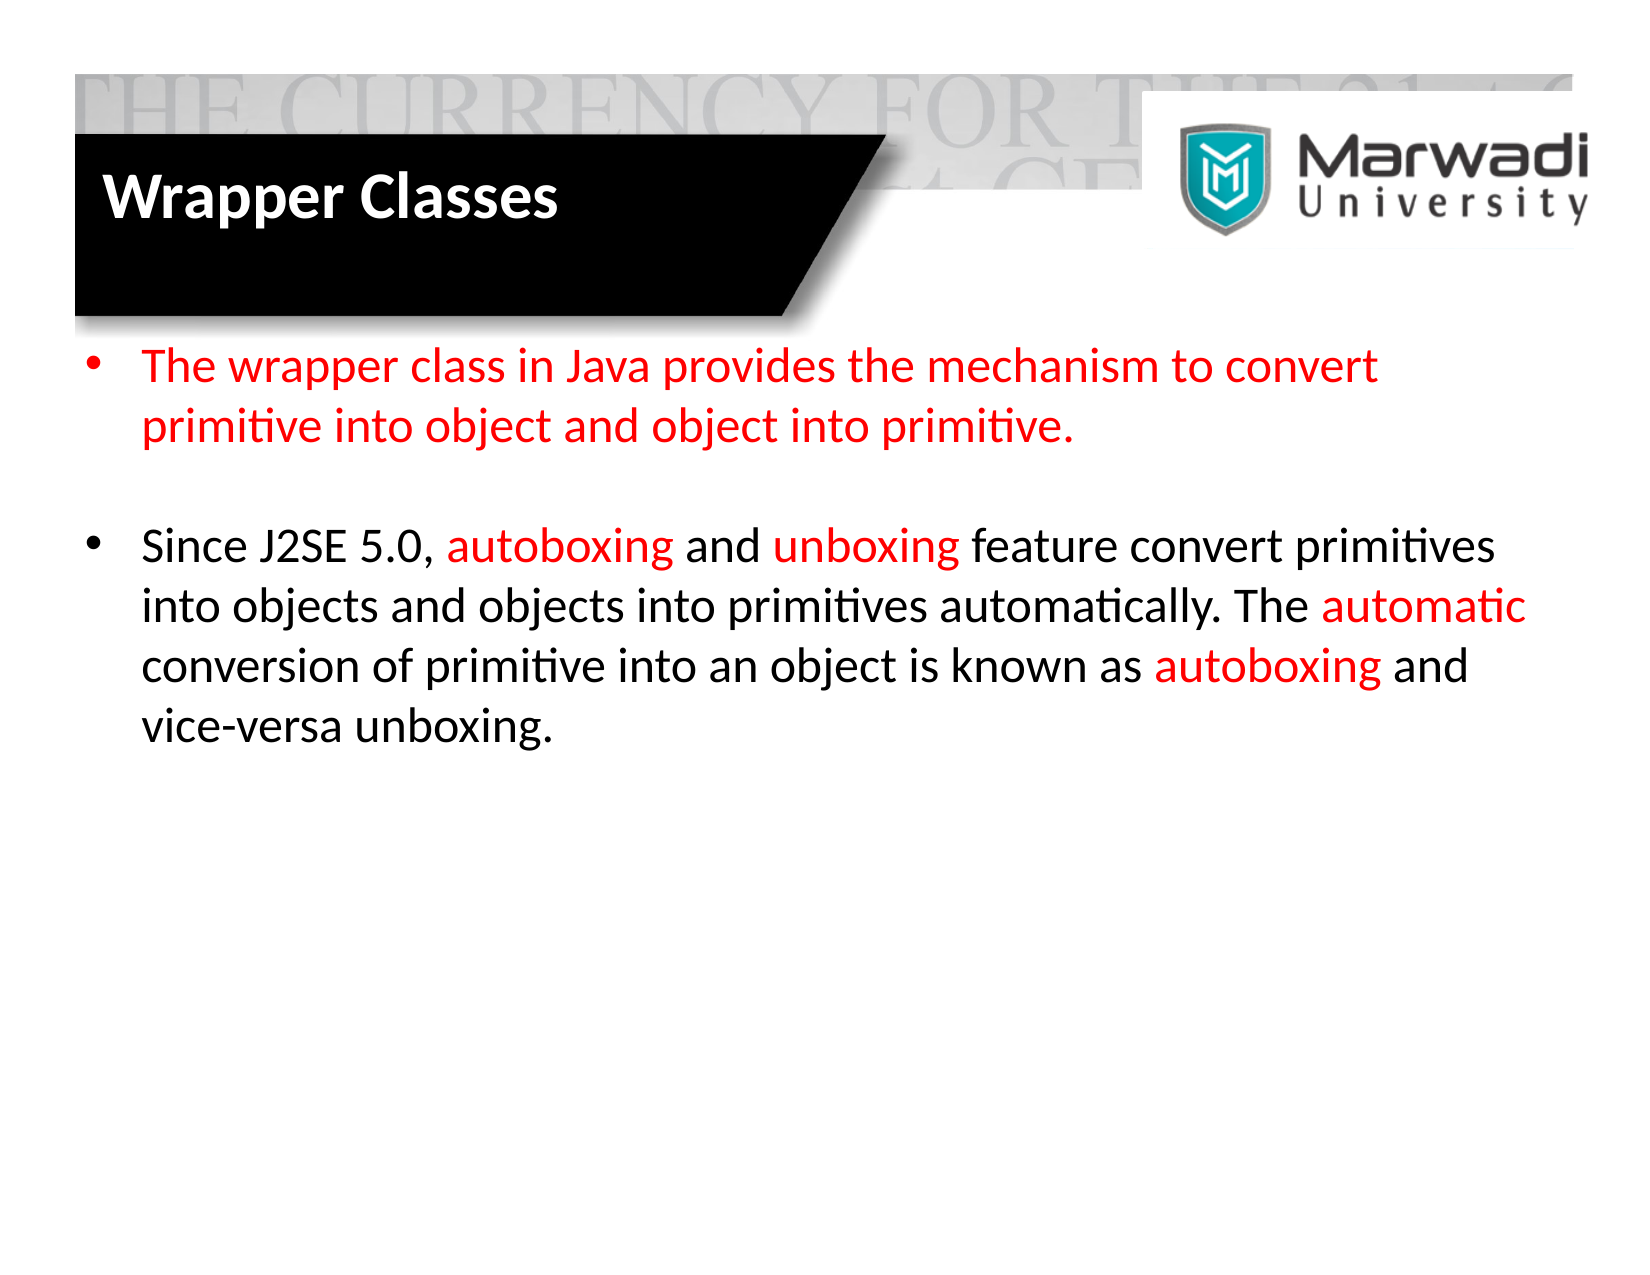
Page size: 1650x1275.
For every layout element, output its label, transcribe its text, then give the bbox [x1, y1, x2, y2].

text_box The wrapper class in Java provides the mechanism to convert primitive into object and object into primitive. Since J2SE 5.0, autoboxing and unboxing feature convert primitives into objects and objects into primitives automatically. The automatic conversion of primitive into an object is known as autoboxing and vice-versa unboxing. [70, 324, 1580, 760]
title Wrapper Classes [99, 150, 825, 324]
picture [75, 74, 1613, 324]
